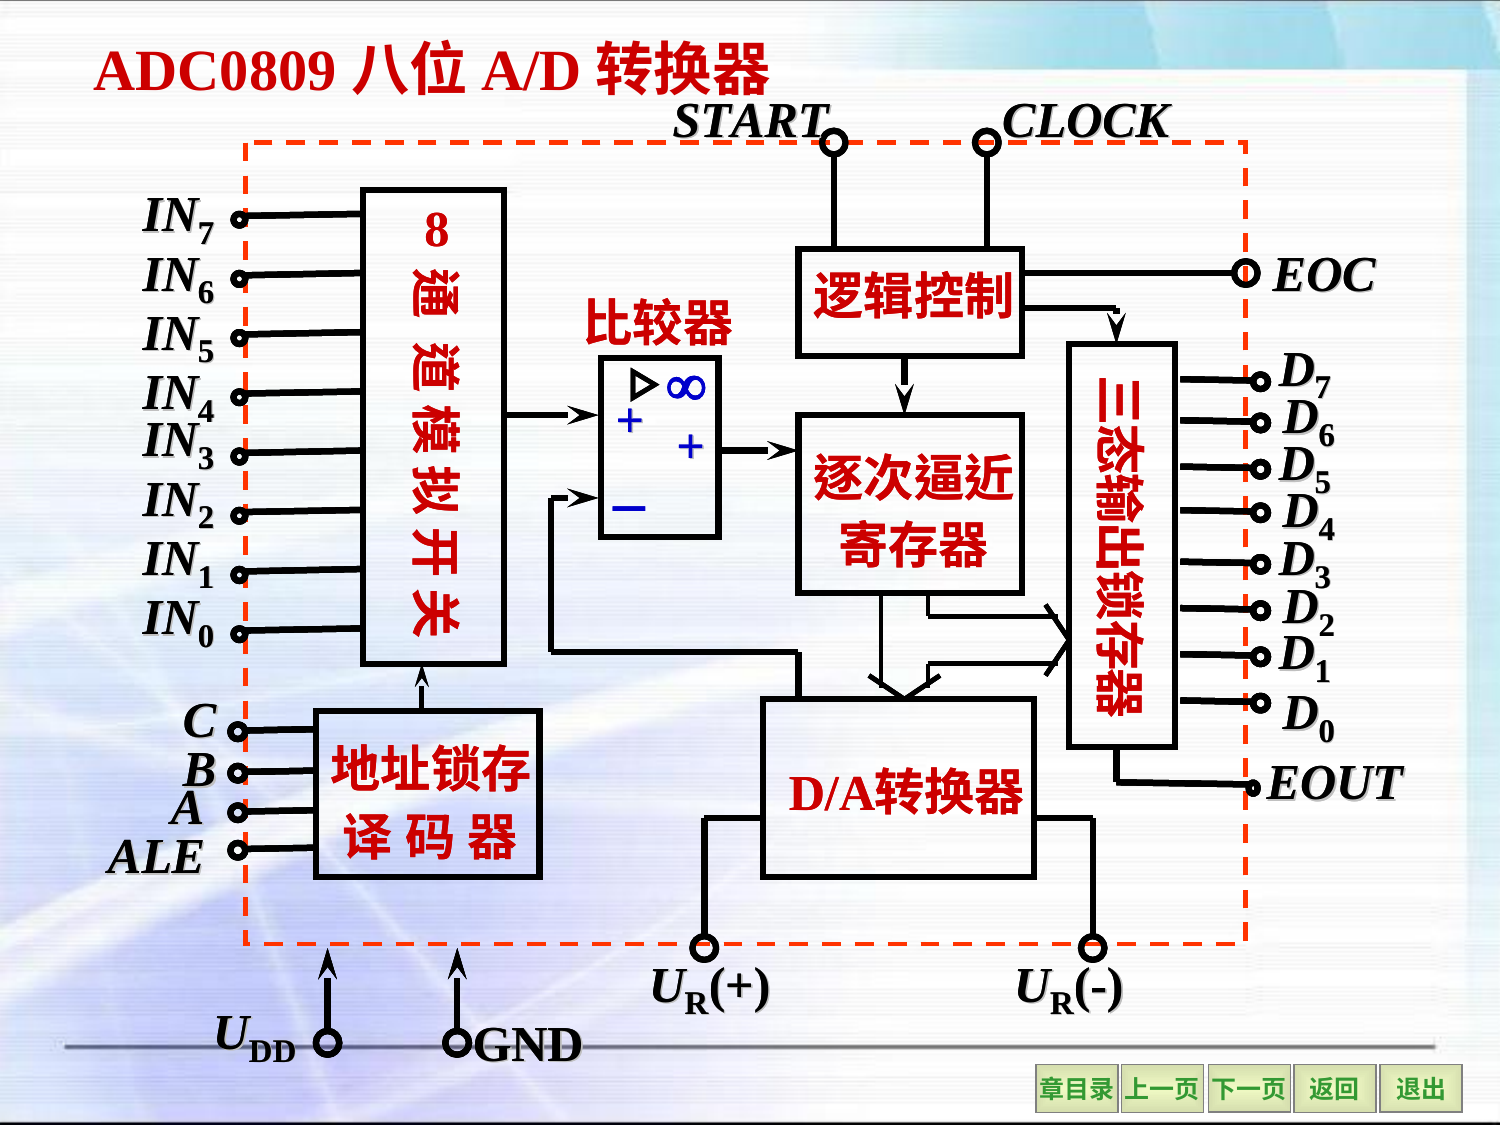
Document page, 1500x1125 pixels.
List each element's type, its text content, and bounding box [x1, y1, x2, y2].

title ADC0809八位A/D转换器 [50, 24, 963, 100]
picture [0, 0, 1500, 1125]
